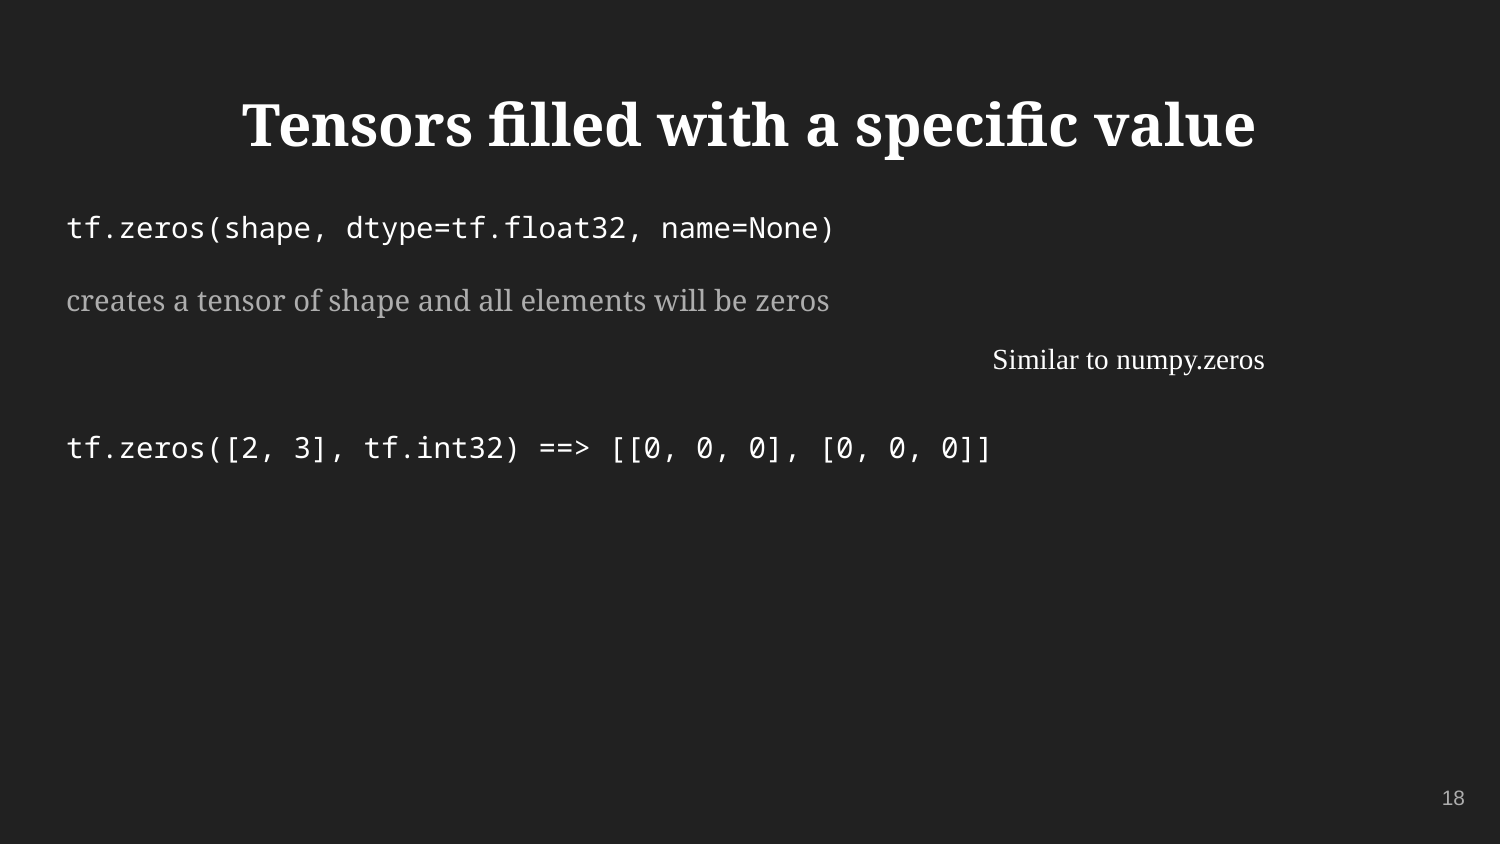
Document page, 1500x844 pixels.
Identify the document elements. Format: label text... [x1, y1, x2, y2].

text_box Similar to numpy.zeros [977, 325, 1388, 421]
title Tensors filled with a specific value [51, 72, 1449, 167]
list tf.zeros(shape, dtype=tf.float32, name=None) creates a tensor of shape and all elements will be zeros tf.zeros([2, 3], tf.int32) ==> [[0, 0, 0], [0, 0, 0]] [51, 189, 1449, 811]
slide_number 18 [1389, 764, 1480, 830]
